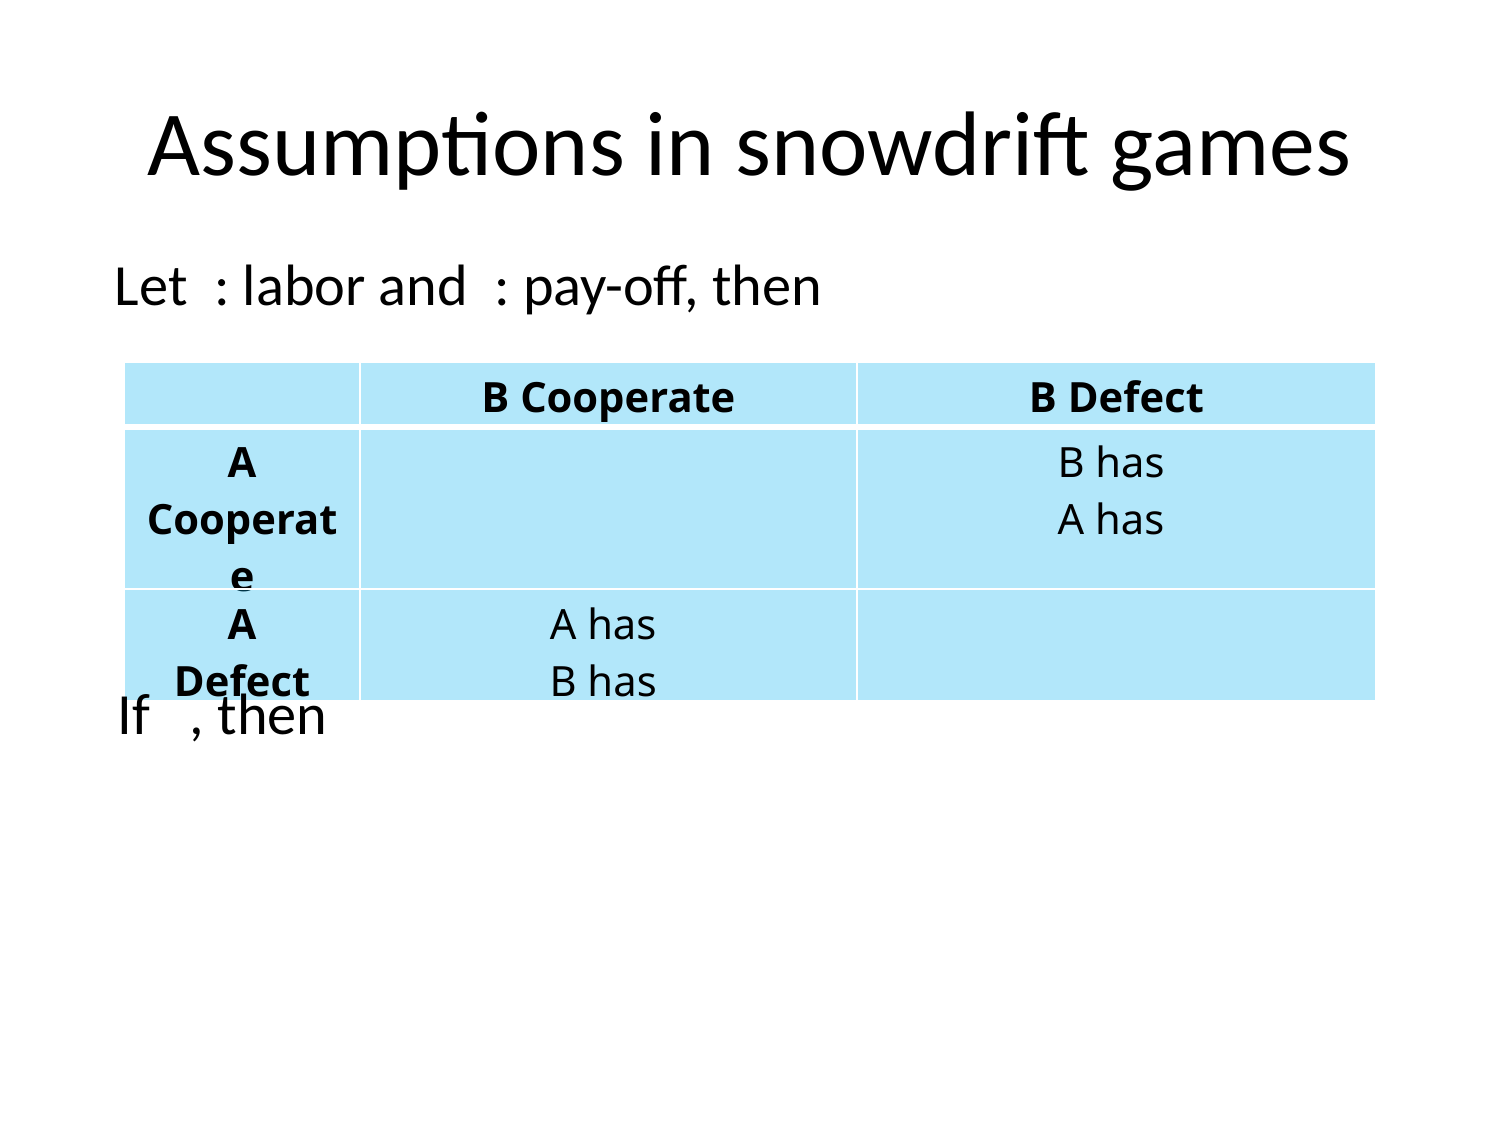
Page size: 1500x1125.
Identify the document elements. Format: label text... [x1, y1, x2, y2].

title Assumptions in snowdrift games [75, 45, 1425, 233]
